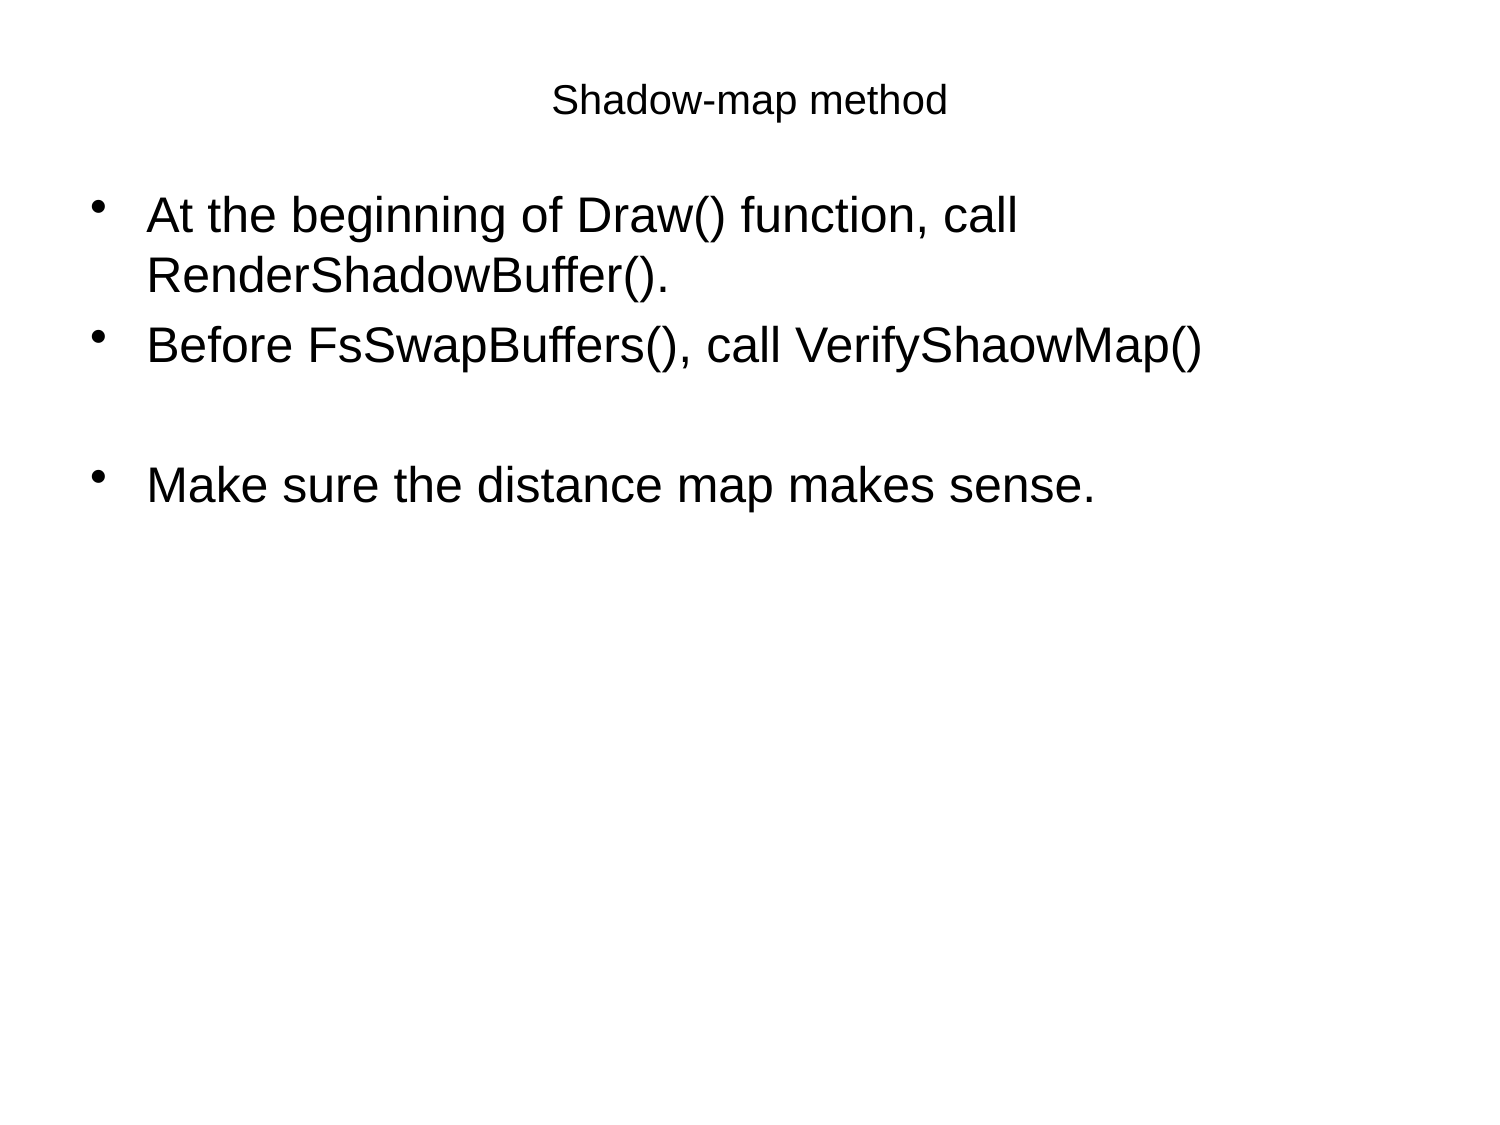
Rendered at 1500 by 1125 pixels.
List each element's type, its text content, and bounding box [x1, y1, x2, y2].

list At the beginning of Draw() function, call RenderShadowBuffer(). Before FsSwapBuffers(), call VerifyShaowMap() Make sure the distance map makes sense. [75, 174, 1425, 1005]
title Shadow-map method [75, 45, 1425, 150]
